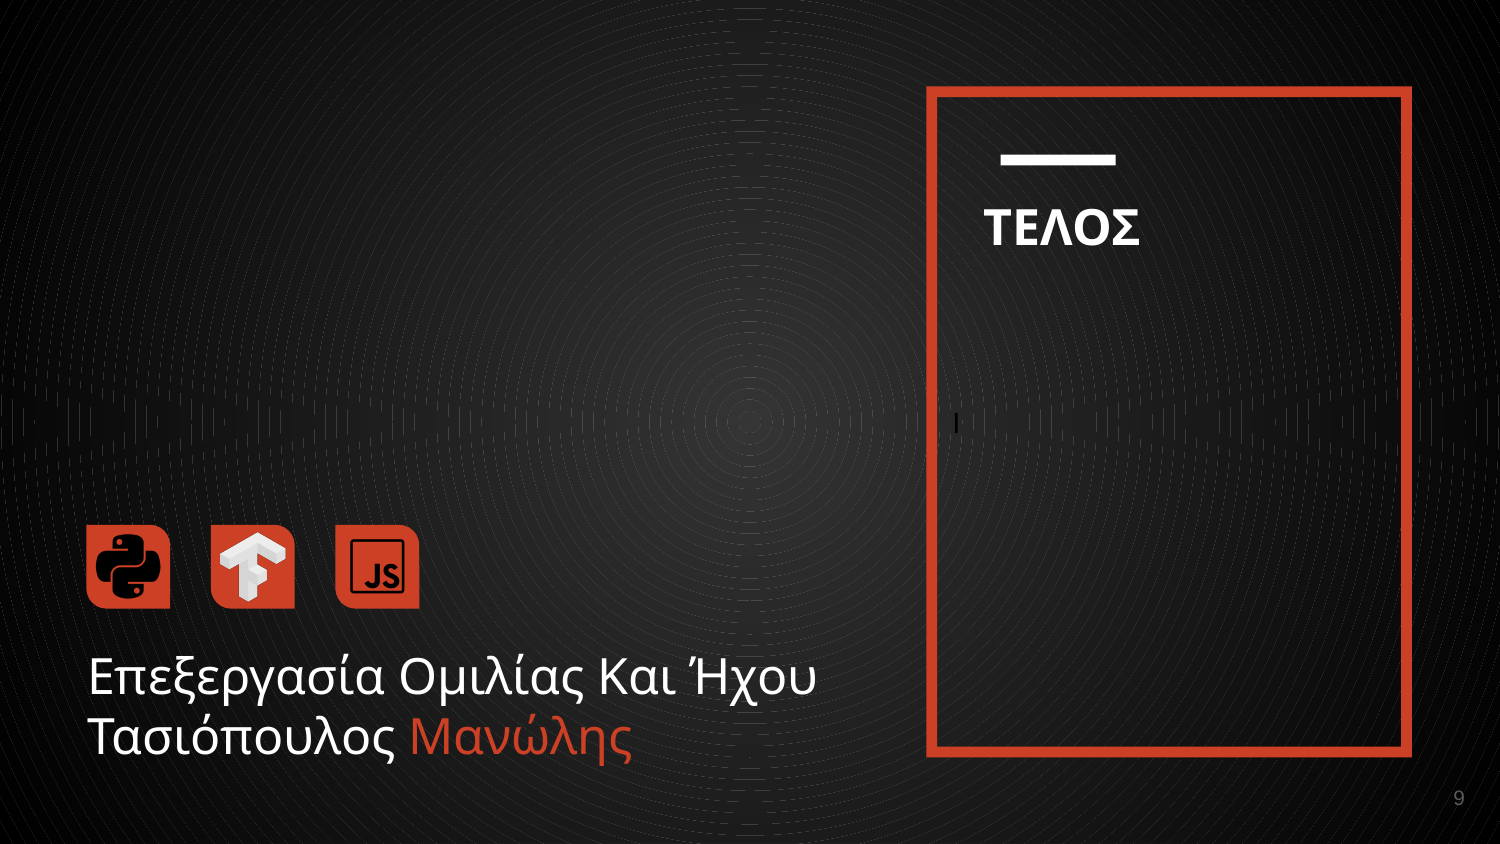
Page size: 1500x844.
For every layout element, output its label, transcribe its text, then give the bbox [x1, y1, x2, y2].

picture [95, 534, 161, 600]
text_box I [926, 86, 1412, 758]
text_box [210, 524, 295, 609]
text_box [335, 524, 420, 609]
picture [344, 534, 410, 600]
text_box [1000, 154, 1116, 166]
text_box [86, 524, 171, 609]
text_box [0, 0, 1500, 844]
picture [220, 531, 286, 602]
subtitle Επεξεργασία Ομιλίας Και Ήχου Τασιόπουλος Μανώλης [72, 629, 911, 760]
title ΤΕΛΟΣ [968, 180, 1422, 586]
slide_number ‹#› [1389, 764, 1480, 830]
